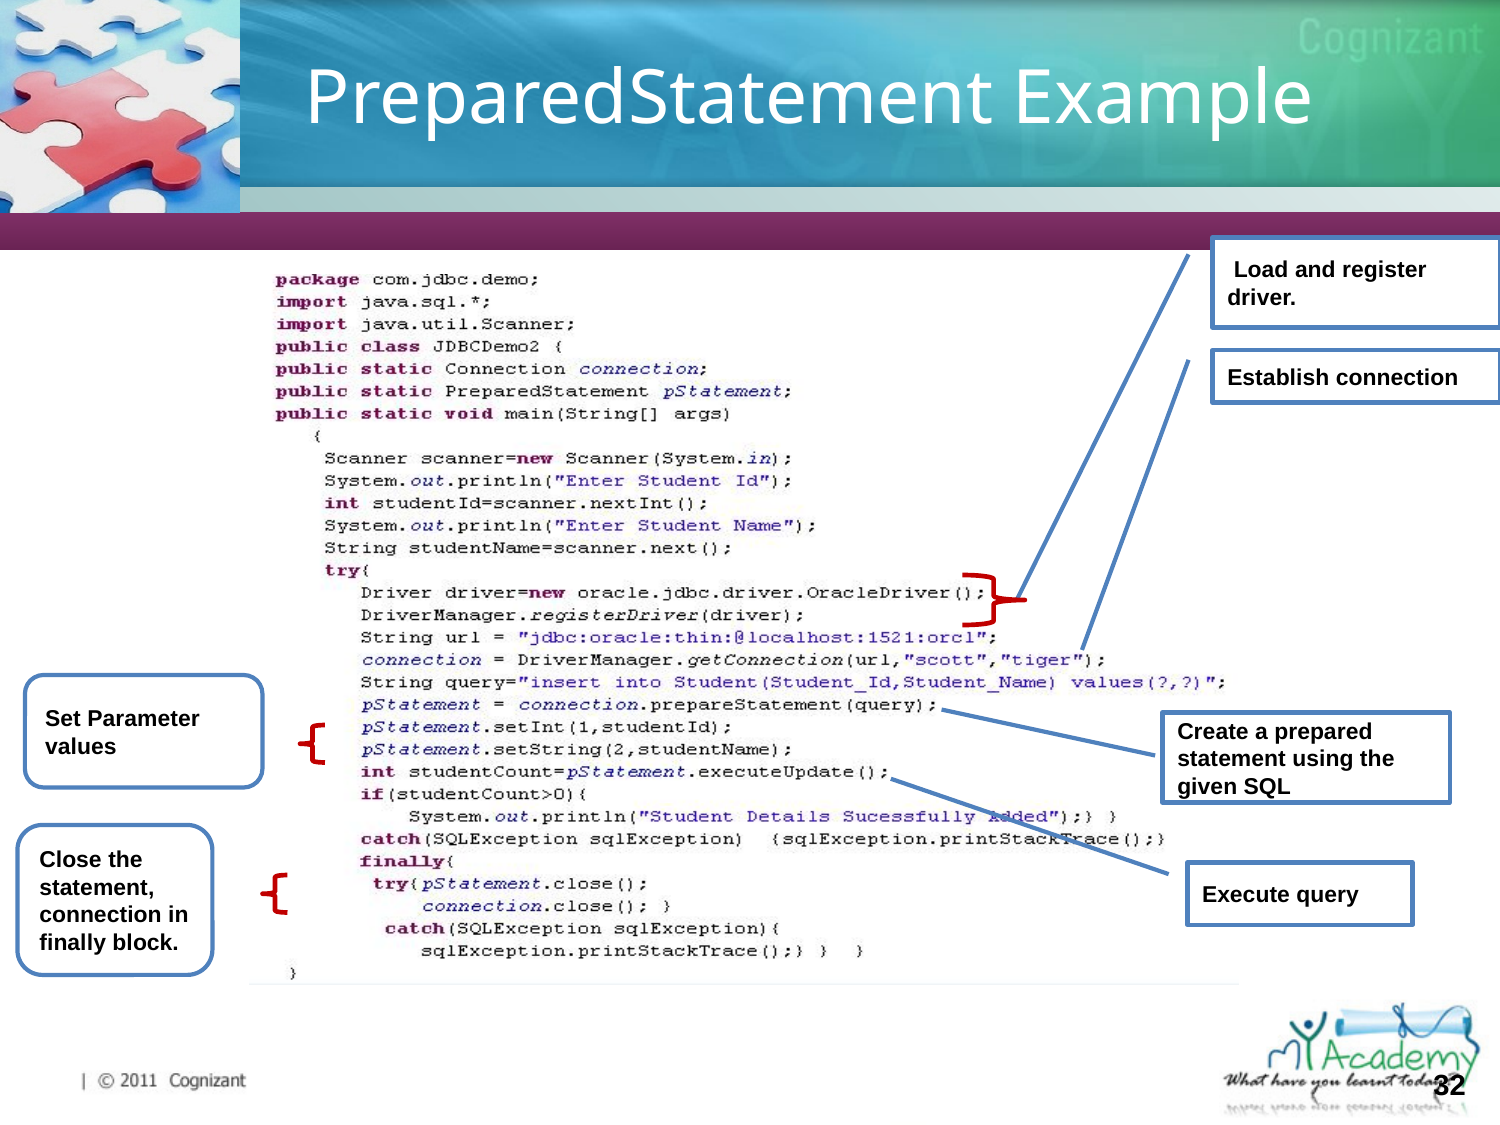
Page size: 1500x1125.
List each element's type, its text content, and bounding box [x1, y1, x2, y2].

picture [0, 0, 240, 213]
text_box Set Parameter values [22, 672, 244, 790]
text_box Load and register driver. [1210, 235, 1500, 330]
text_box Close the statement, connection in finally block. [15, 822, 215, 978]
text_box Execute query [1243, 860, 1415, 927]
slide_number 32 [1418, 1059, 1492, 1112]
text_box Create a prepared statement using the given SQL [1243, 710, 1452, 805]
text_box Establish connection [1243, 348, 1500, 405]
title PreparedStatement Example [225, 0, 1500, 188]
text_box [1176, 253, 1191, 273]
picture [0, 250, 1500, 1125]
